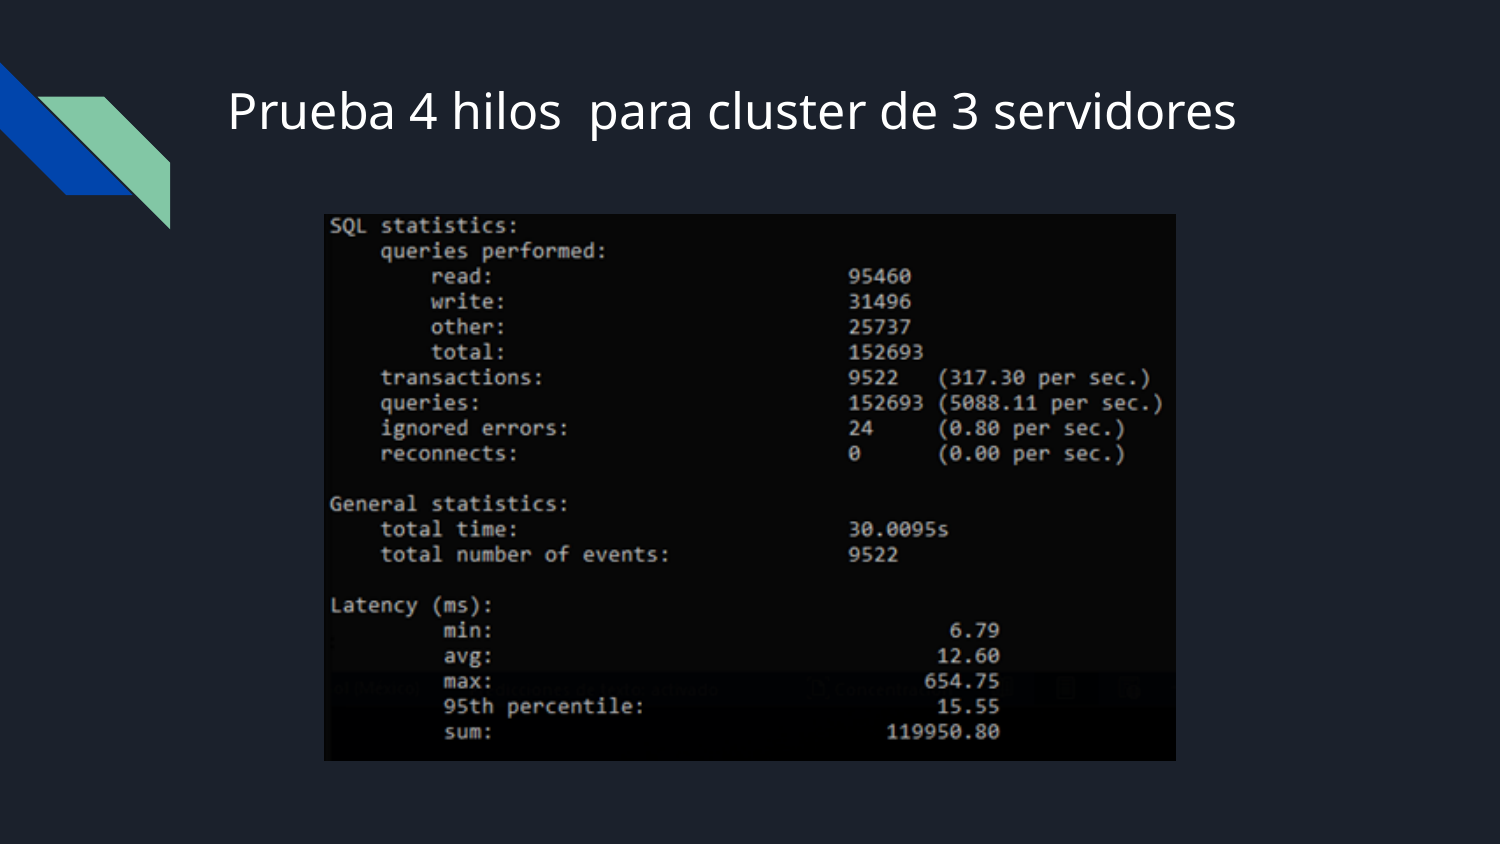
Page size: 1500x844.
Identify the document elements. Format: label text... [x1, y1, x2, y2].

title Prueba 4 hilos para cluster de 3 servidores [212, 64, 1368, 215]
picture [324, 214, 1176, 761]
